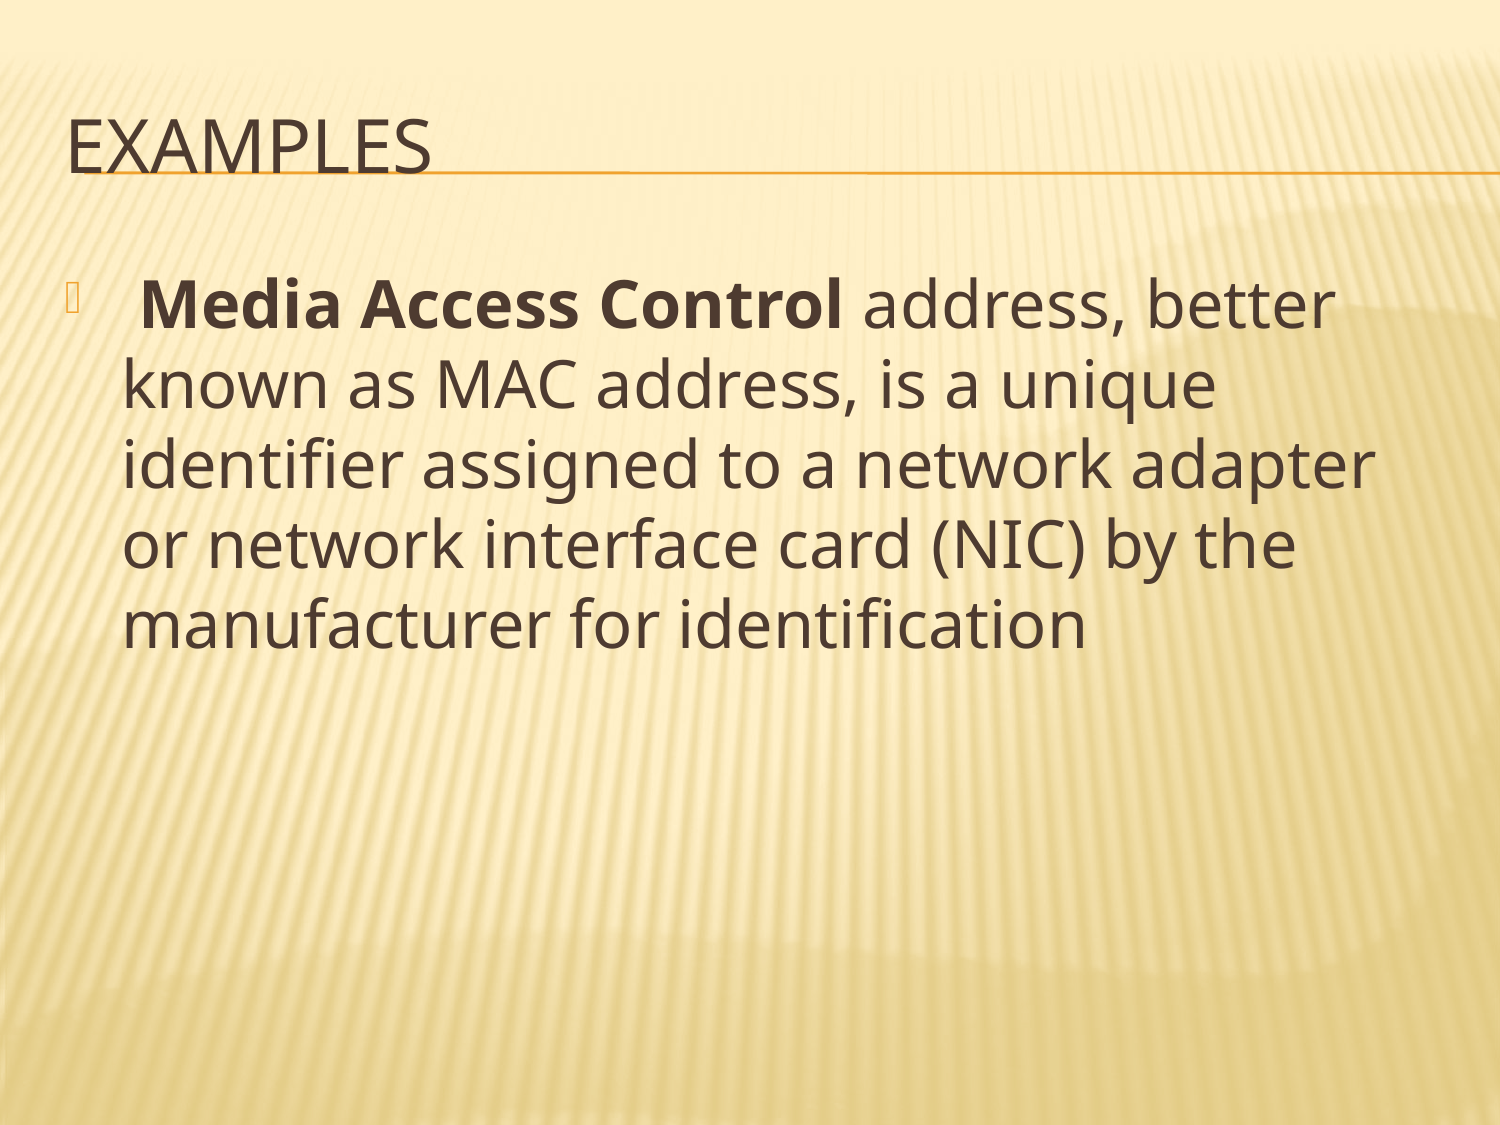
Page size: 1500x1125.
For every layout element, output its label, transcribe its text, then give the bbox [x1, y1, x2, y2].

list Media Access Control address, better known as MAC address, is a unique identifier assigned to a network adapter or network interface card (NIC) by the manufacturer for identification [50, 254, 1475, 998]
title examples [50, 75, 1475, 213]
